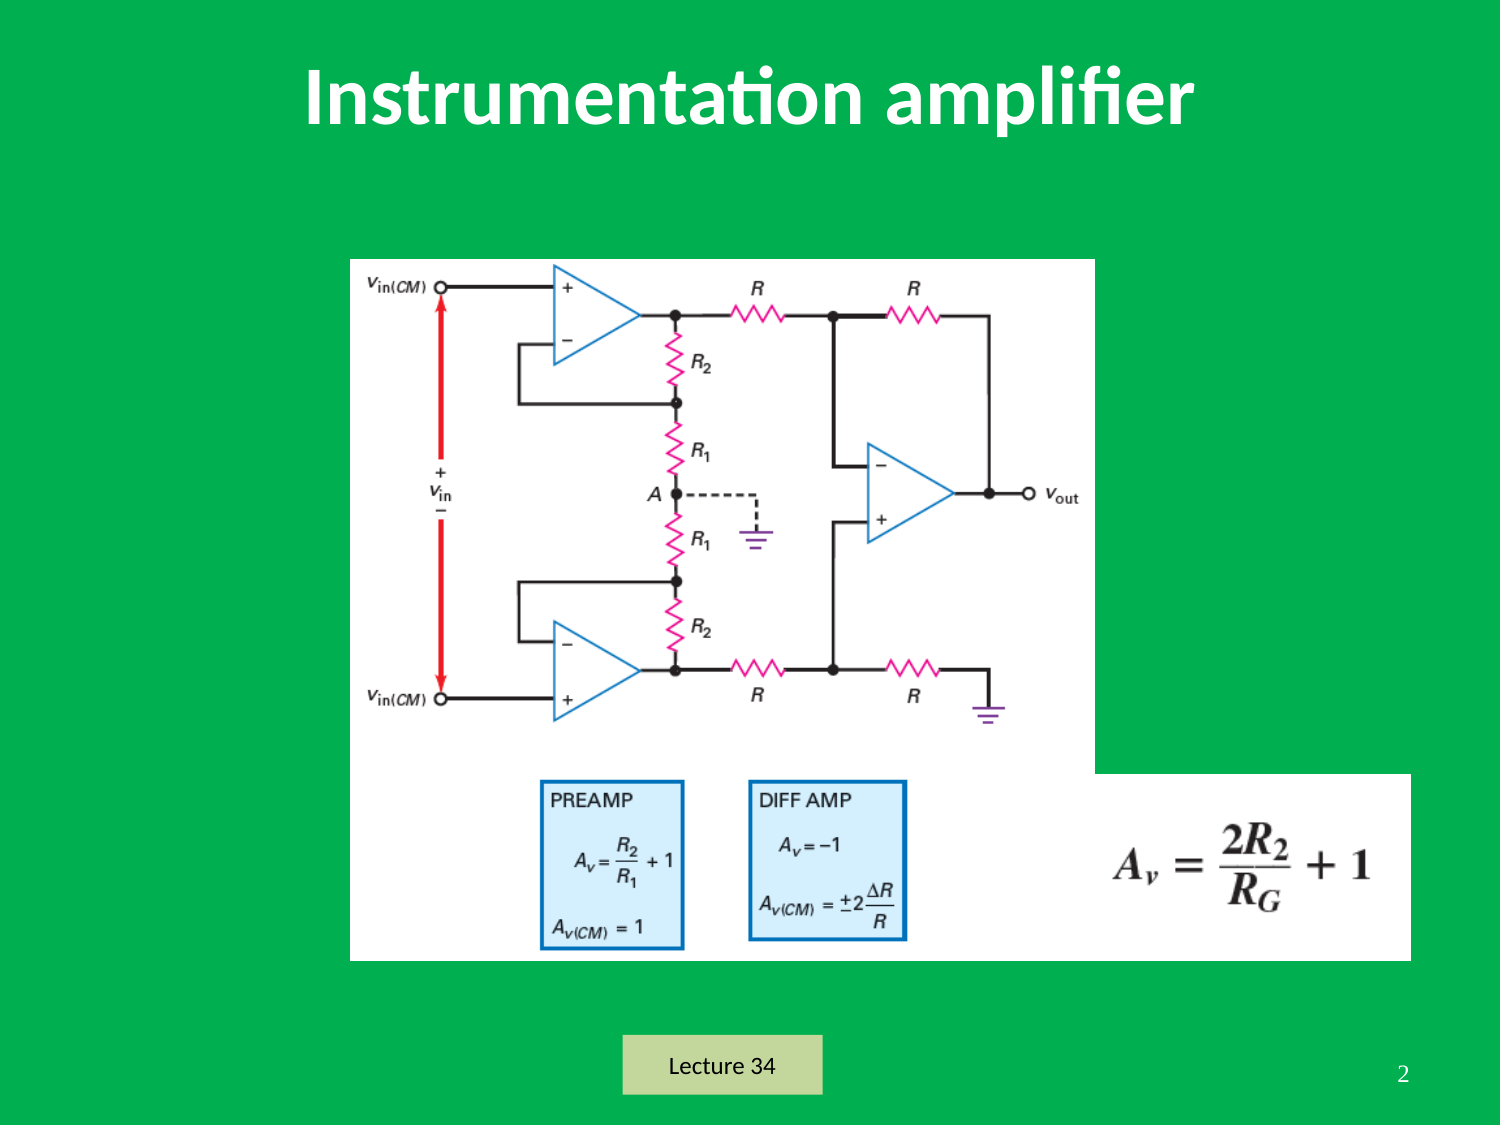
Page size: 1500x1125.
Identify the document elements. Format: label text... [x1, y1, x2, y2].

text_box Lecture 34 [622, 1034, 823, 1095]
slide_number 2 [1074, 1042, 1425, 1103]
list [74, 245, 1425, 988]
title Instrumentation amplifier [75, 45, 1425, 138]
picture [349, 258, 1411, 961]
